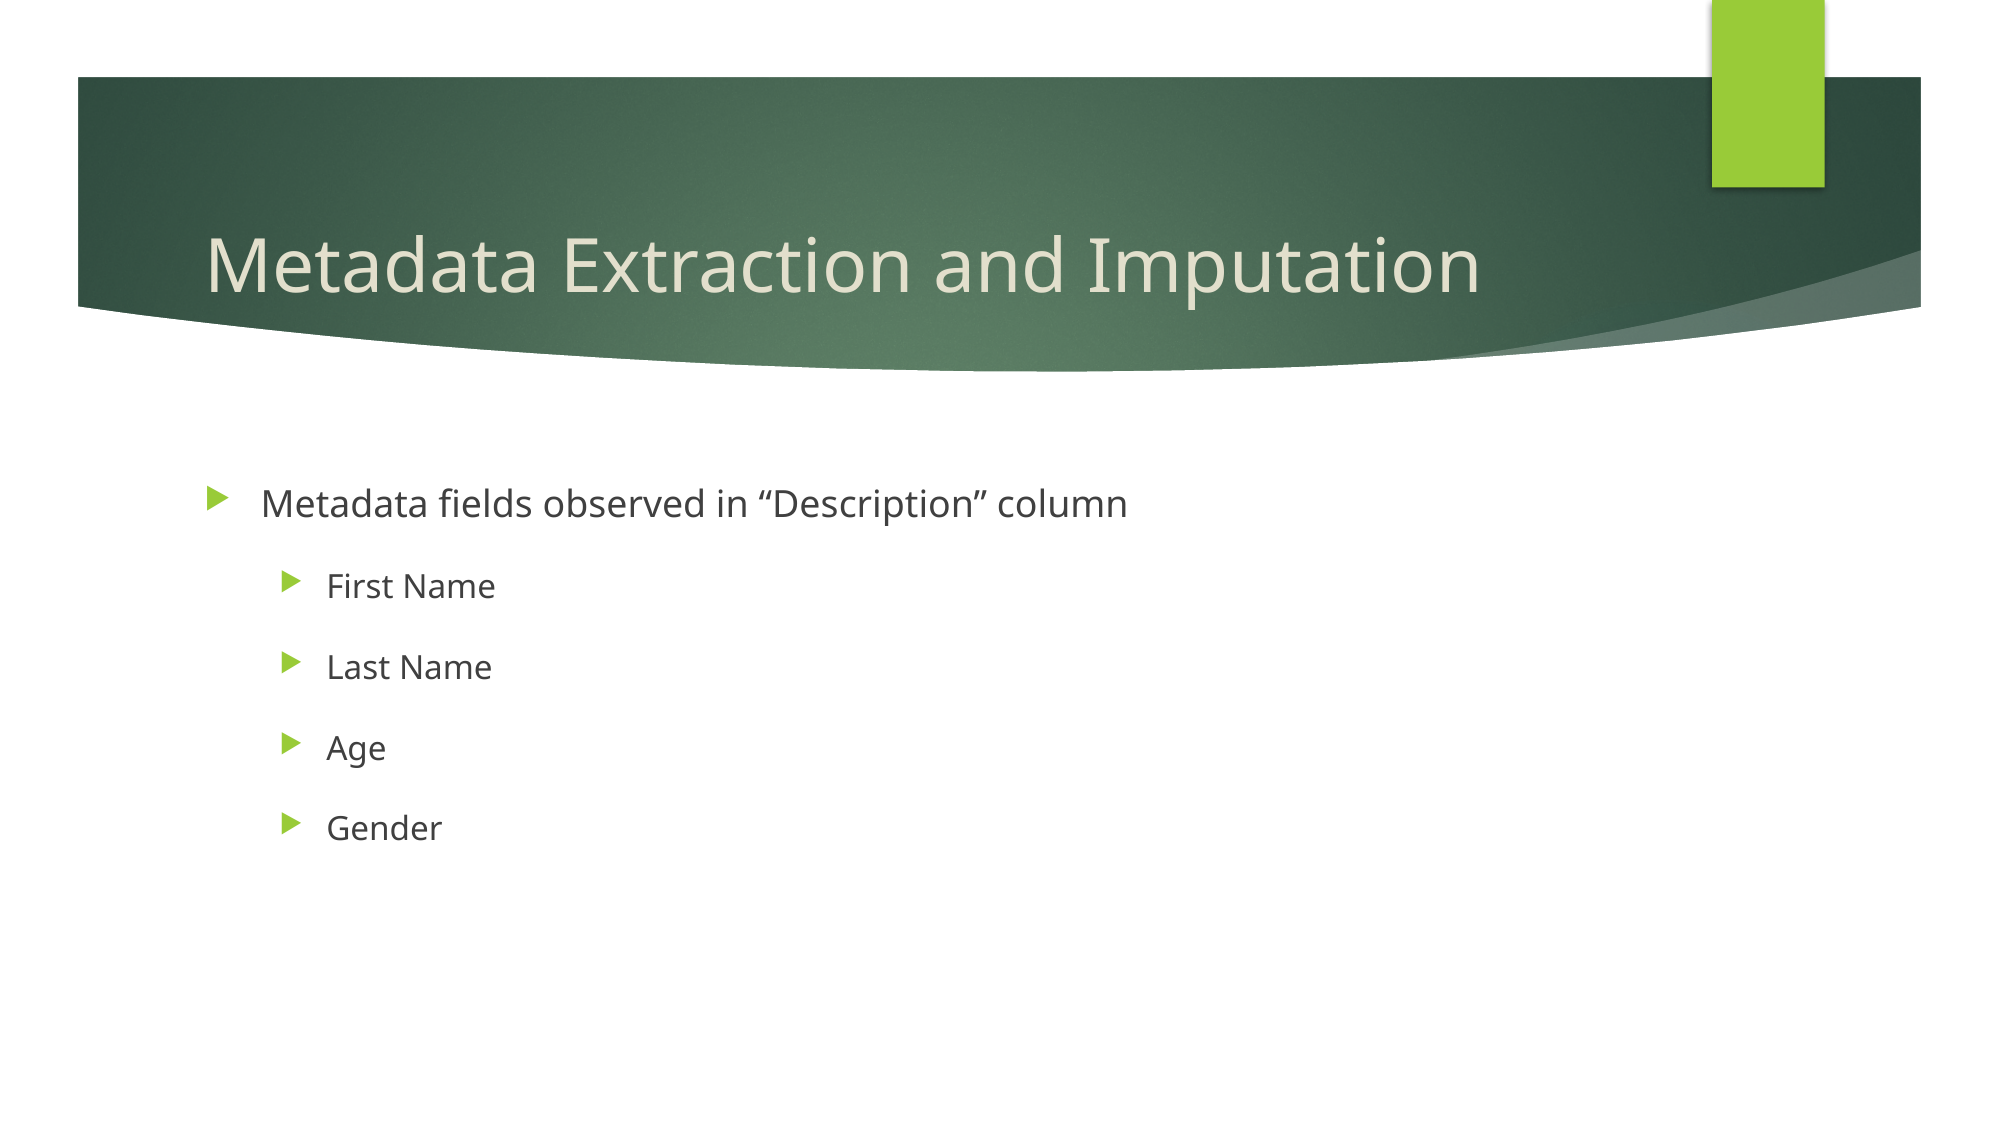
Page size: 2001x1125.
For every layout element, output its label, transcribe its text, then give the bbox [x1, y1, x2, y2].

title Metadata Extraction and Imputation [189, 159, 1638, 276]
list Metadata fields observed in “Description” column First Name Last Name Age Gender [189, 427, 1638, 988]
